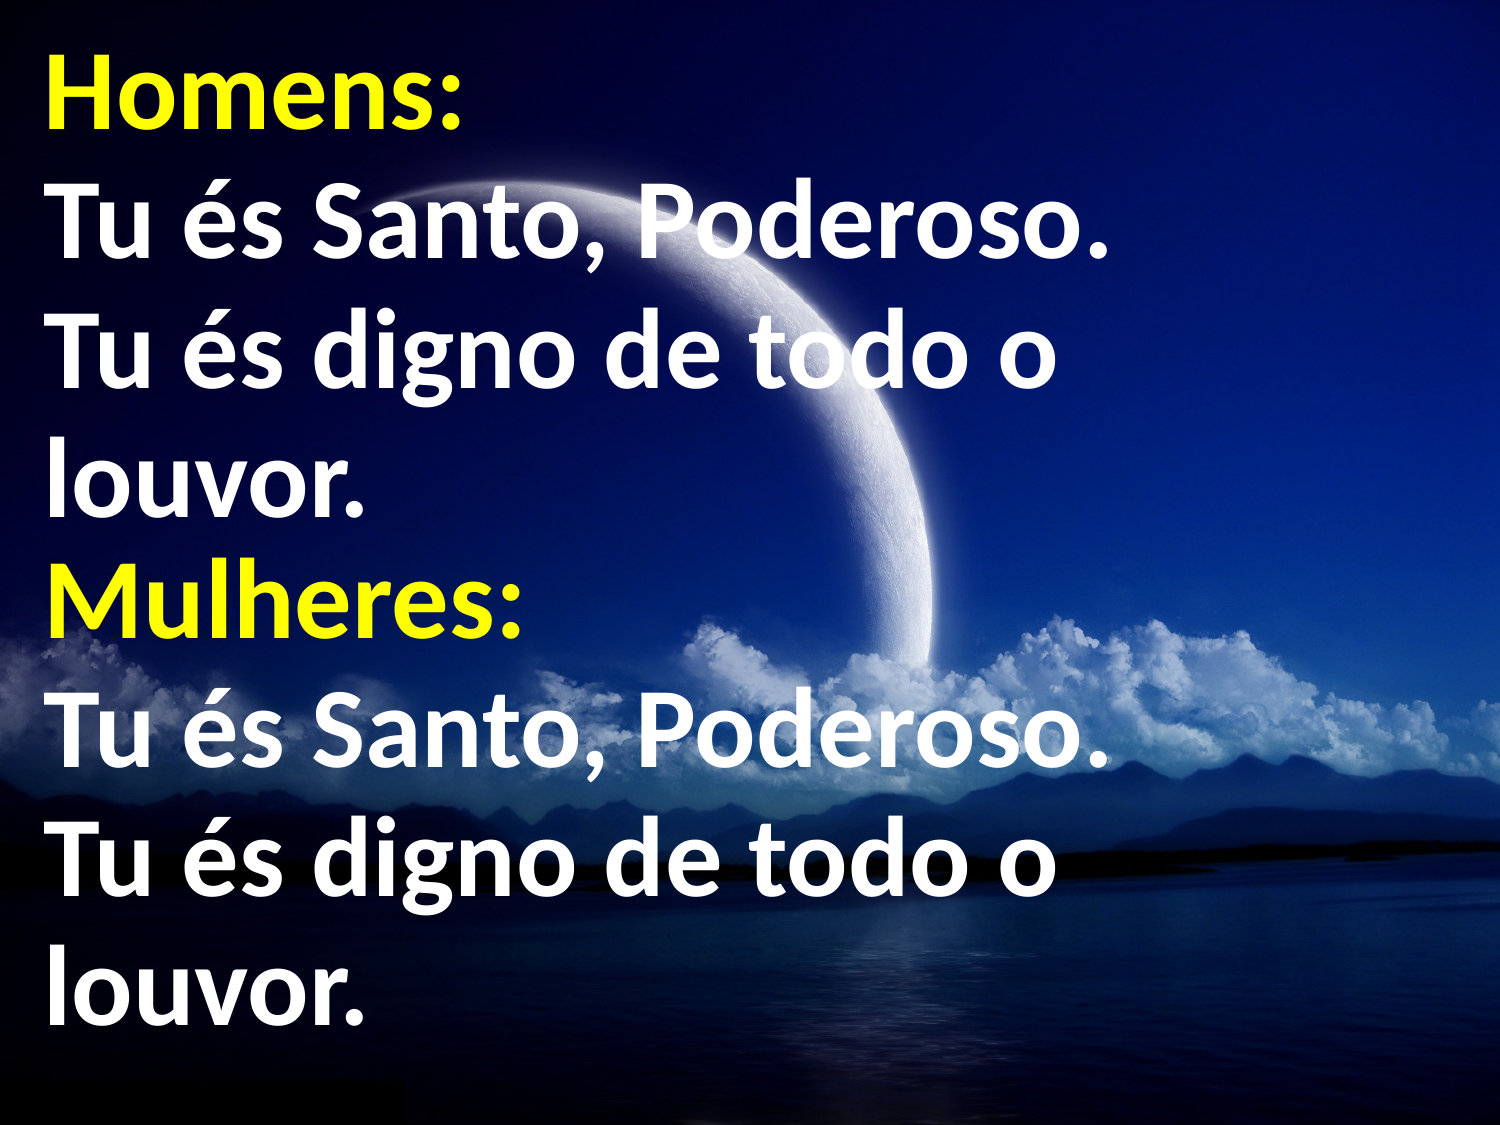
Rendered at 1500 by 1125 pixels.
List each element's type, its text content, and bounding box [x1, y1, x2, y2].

picture [0, 0, 1500, 1125]
text_box Mulheres: Tu és Santo, Poderoso. Tu és digno de todo o louvor. [29, 527, 1388, 1125]
text_box Homens: Tu és Santo, Poderoso. Tu és digno de todo o louvor. [29, 18, 1388, 527]
